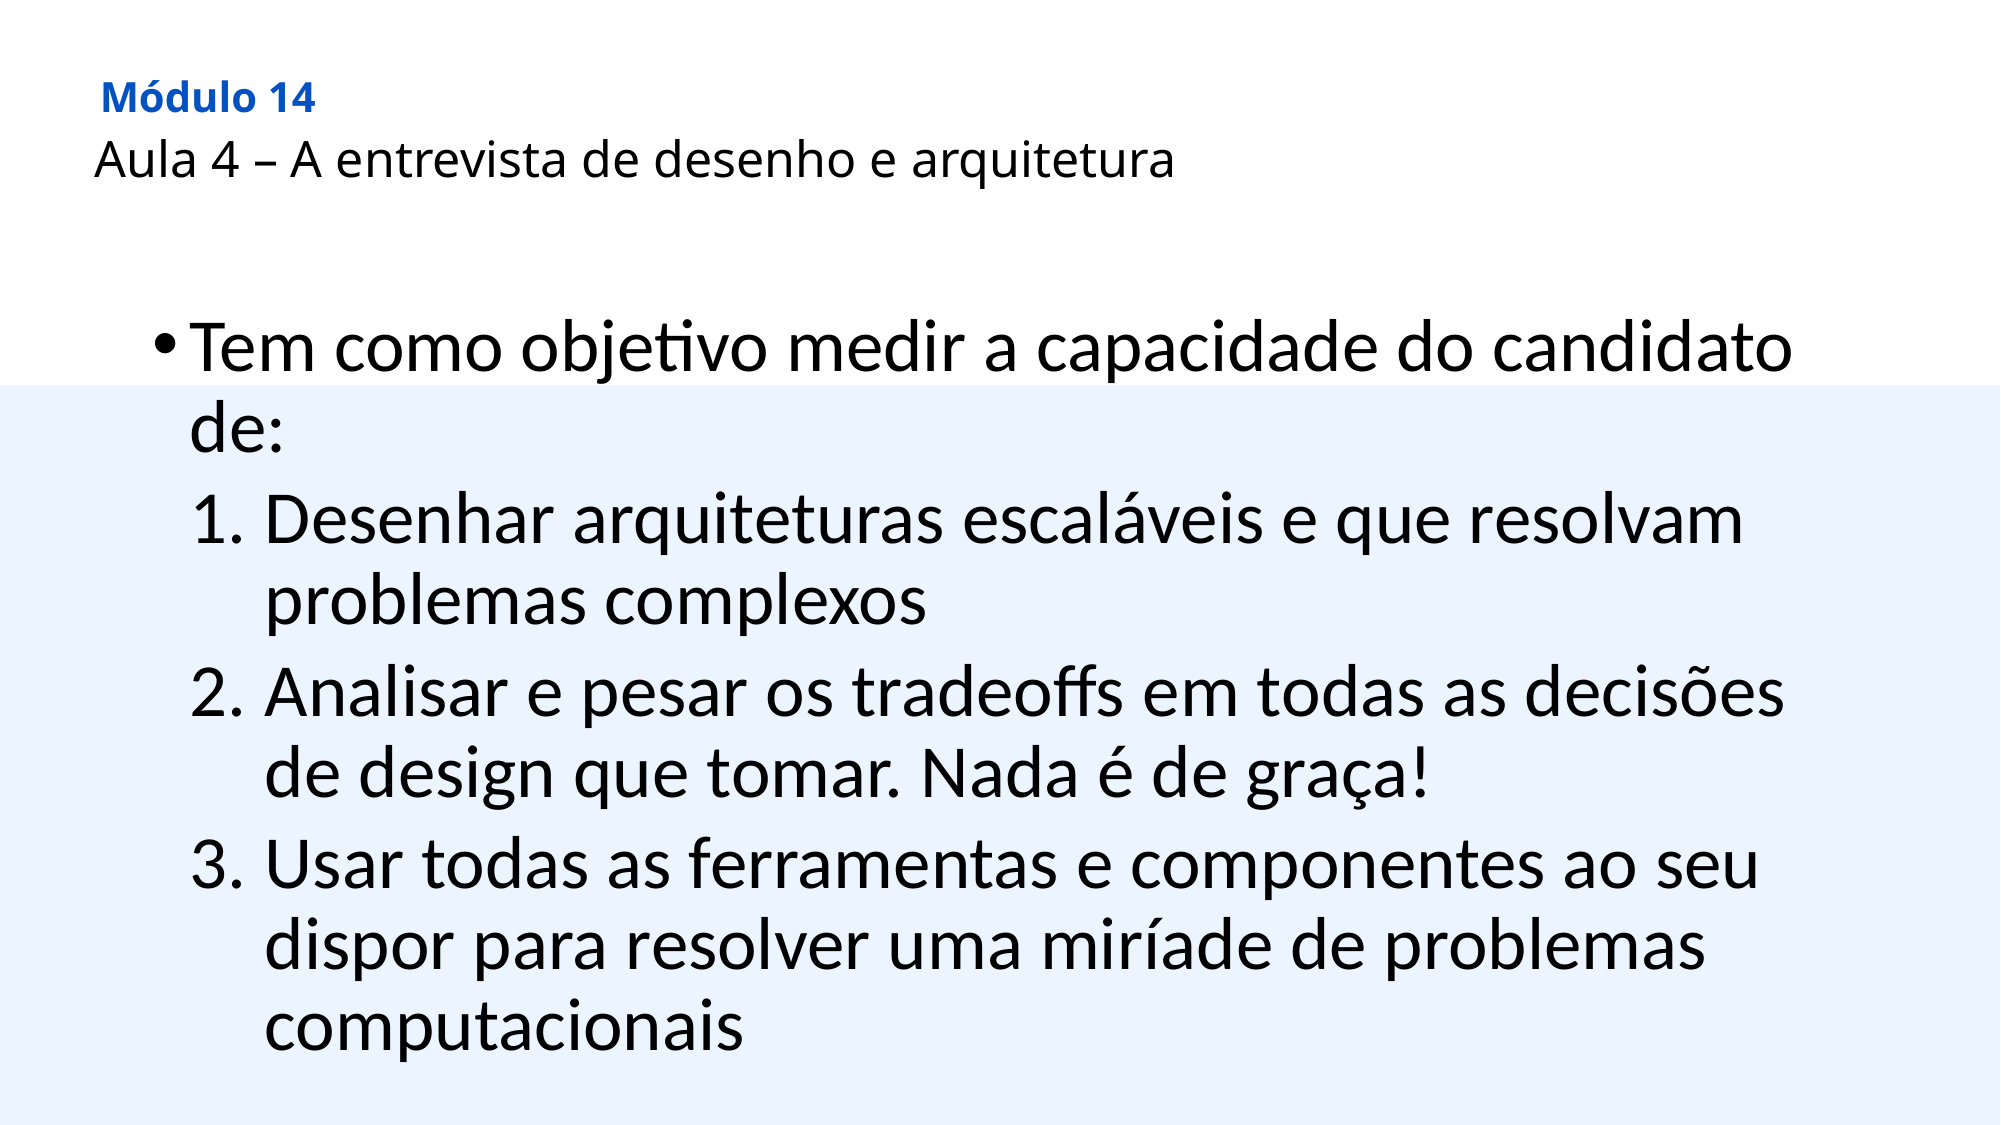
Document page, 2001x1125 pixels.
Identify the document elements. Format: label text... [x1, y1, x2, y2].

text_box Módulo 14 [84, 63, 637, 128]
list Tem como objetivo medir a capacidade do candidato de: Desenhar arquiteturas escaláveis e que resolvam problemas complexos Analisar e pesar os tradeoffs em todas as decisões de design que tomar. Nada é de graça! Usar todas as ferramentas e componentes ao seu dispor para resolver uma miríade de problemas computacionais [137, 299, 1882, 1014]
text_box [0, 384, 2000, 1125]
text_box Aula 4 – A entrevista de desenho e arquitetura [79, 119, 1242, 195]
